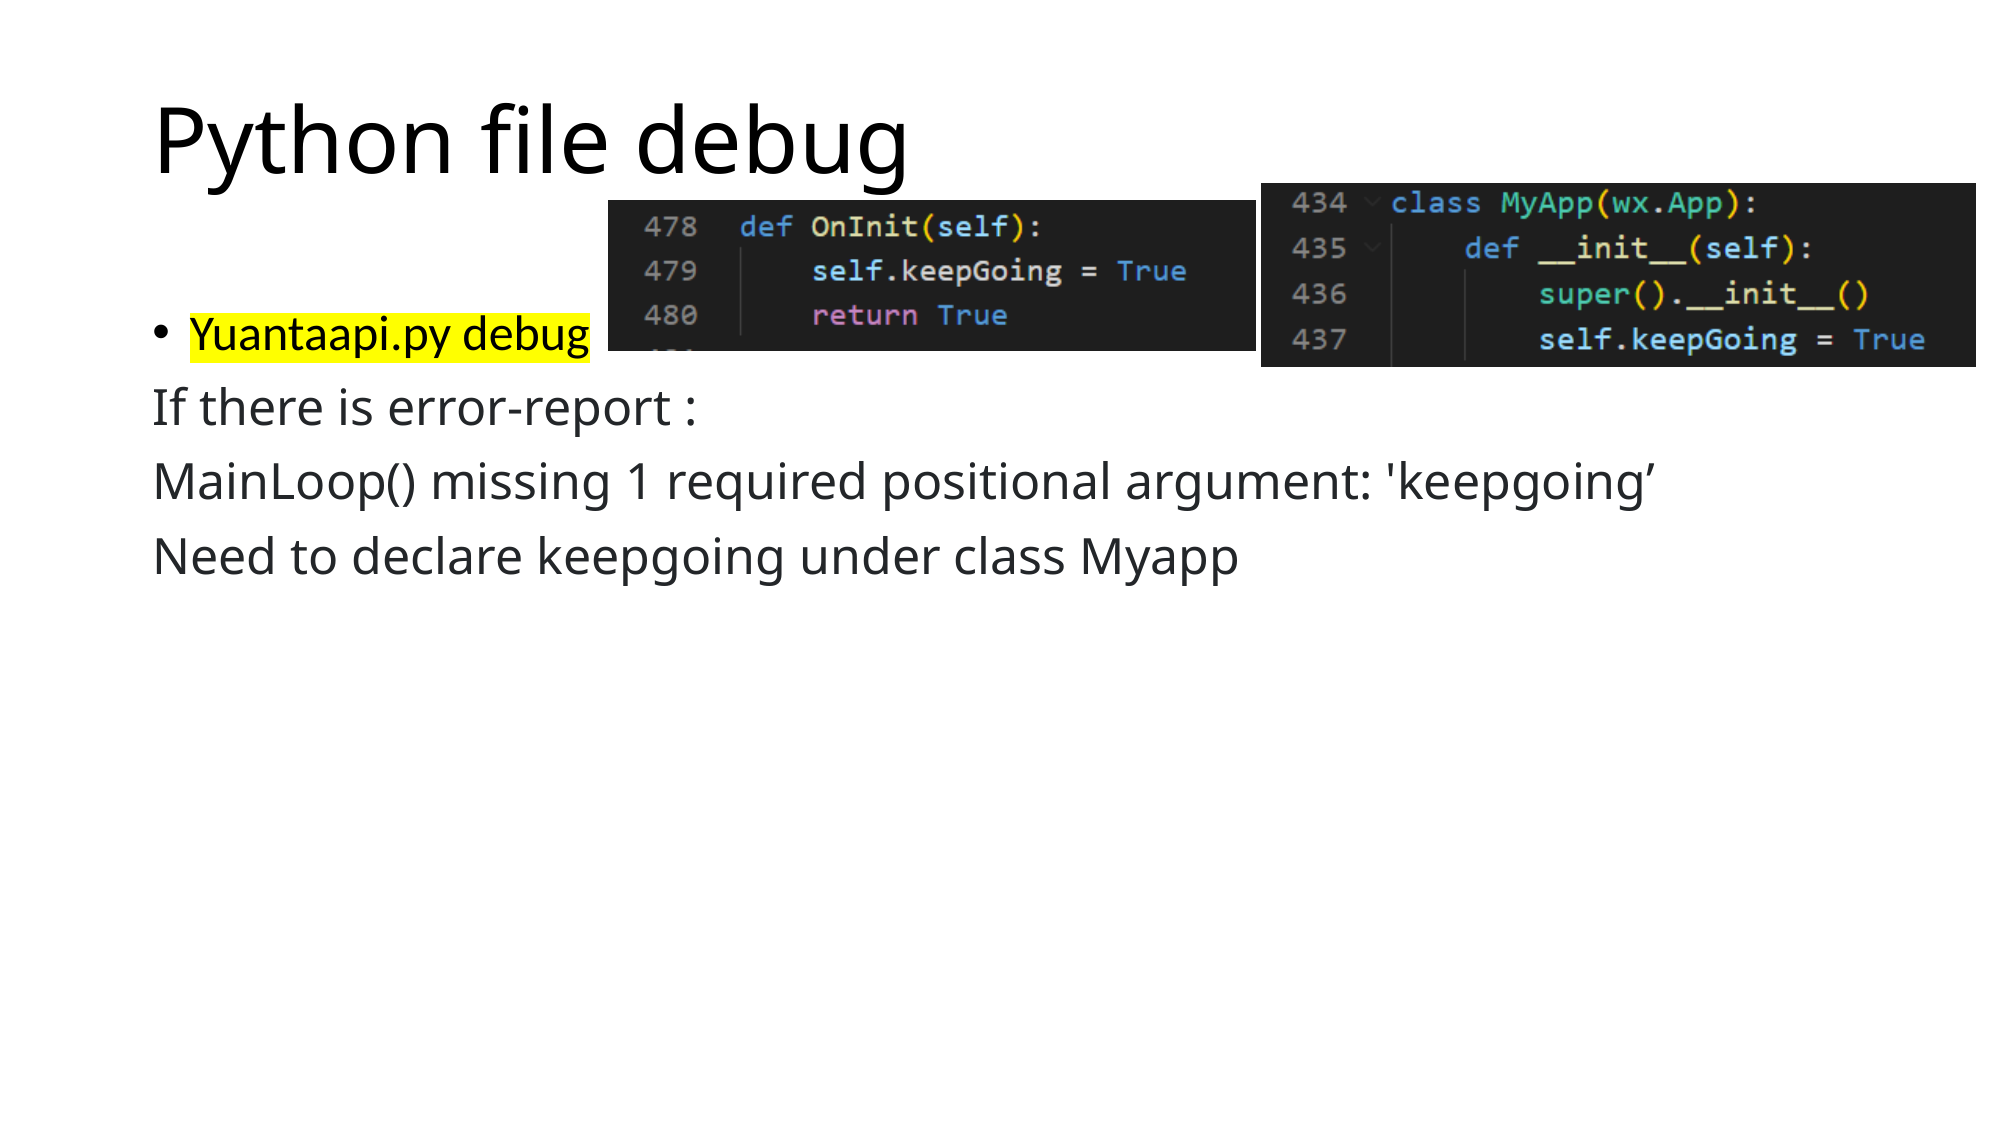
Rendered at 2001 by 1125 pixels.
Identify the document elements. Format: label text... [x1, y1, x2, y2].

picture [608, 200, 1256, 351]
picture [1261, 183, 1976, 367]
list Yuantaapi.py debug If there is error-report : MainLoop() missing 1 required positional argument: 'keepgoing’ Need to declare keepgoing under class Myapp [137, 299, 1863, 1014]
title Python file debug [137, 35, 1863, 253]
